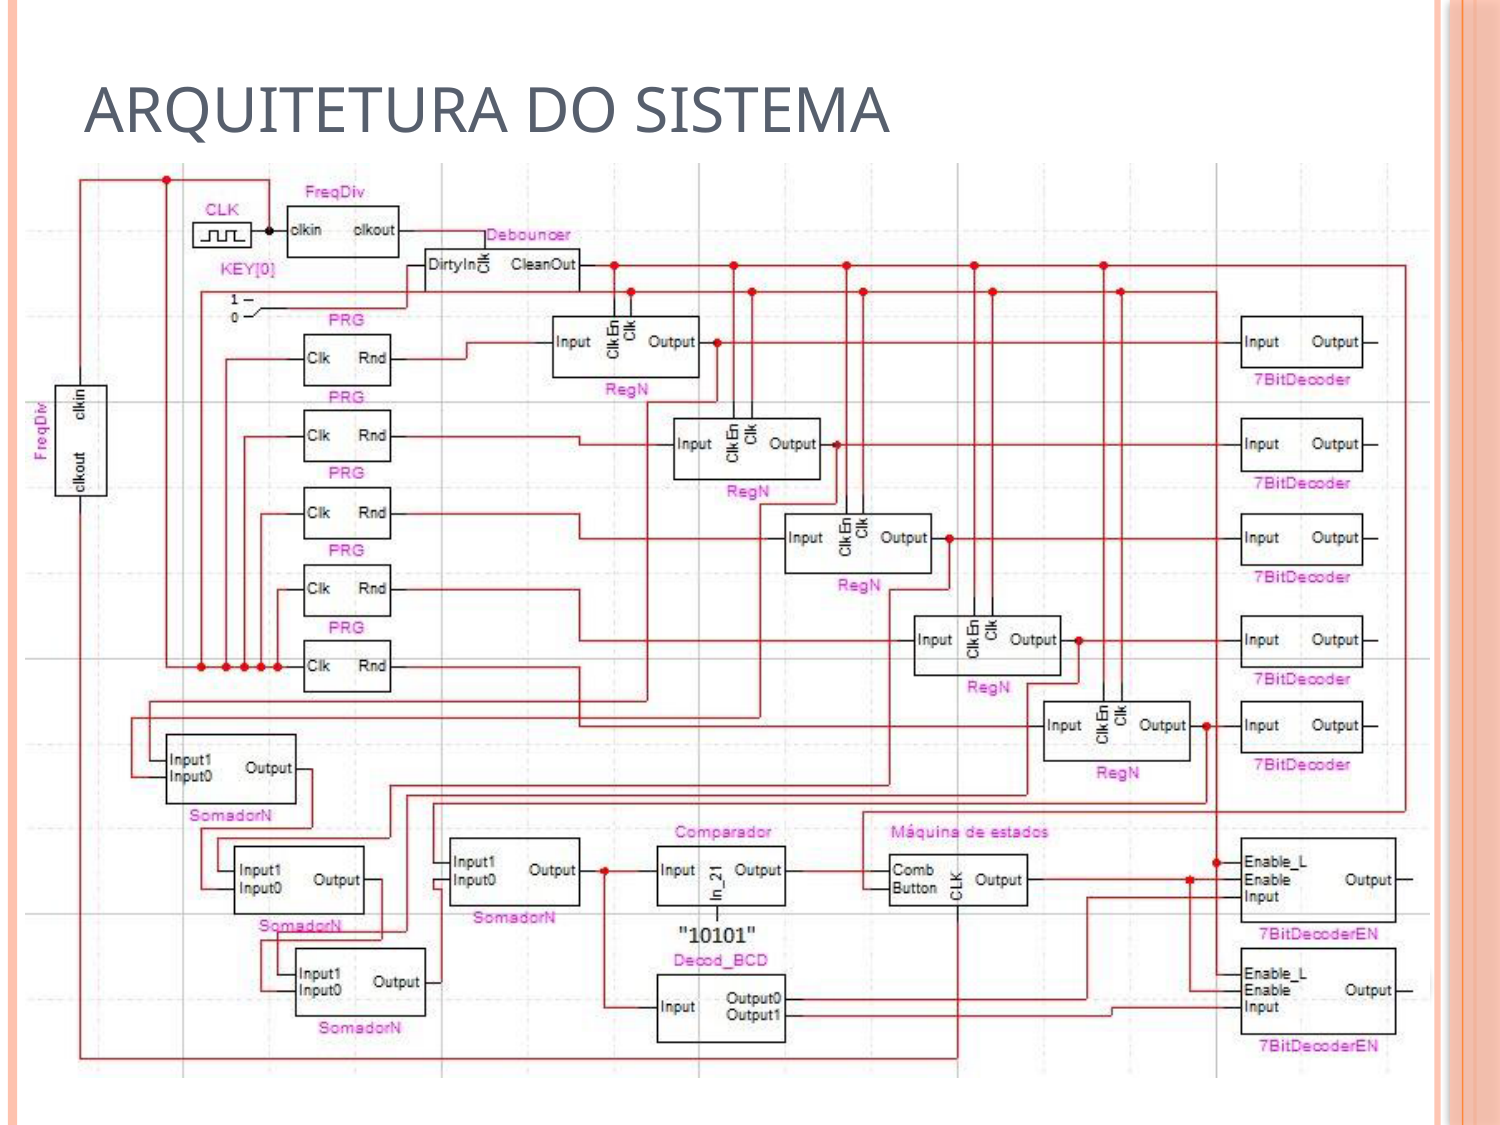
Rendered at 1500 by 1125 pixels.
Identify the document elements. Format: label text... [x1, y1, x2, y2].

title Arquitetura do Sistema [70, 0, 1296, 153]
picture [24, 163, 1431, 1079]
